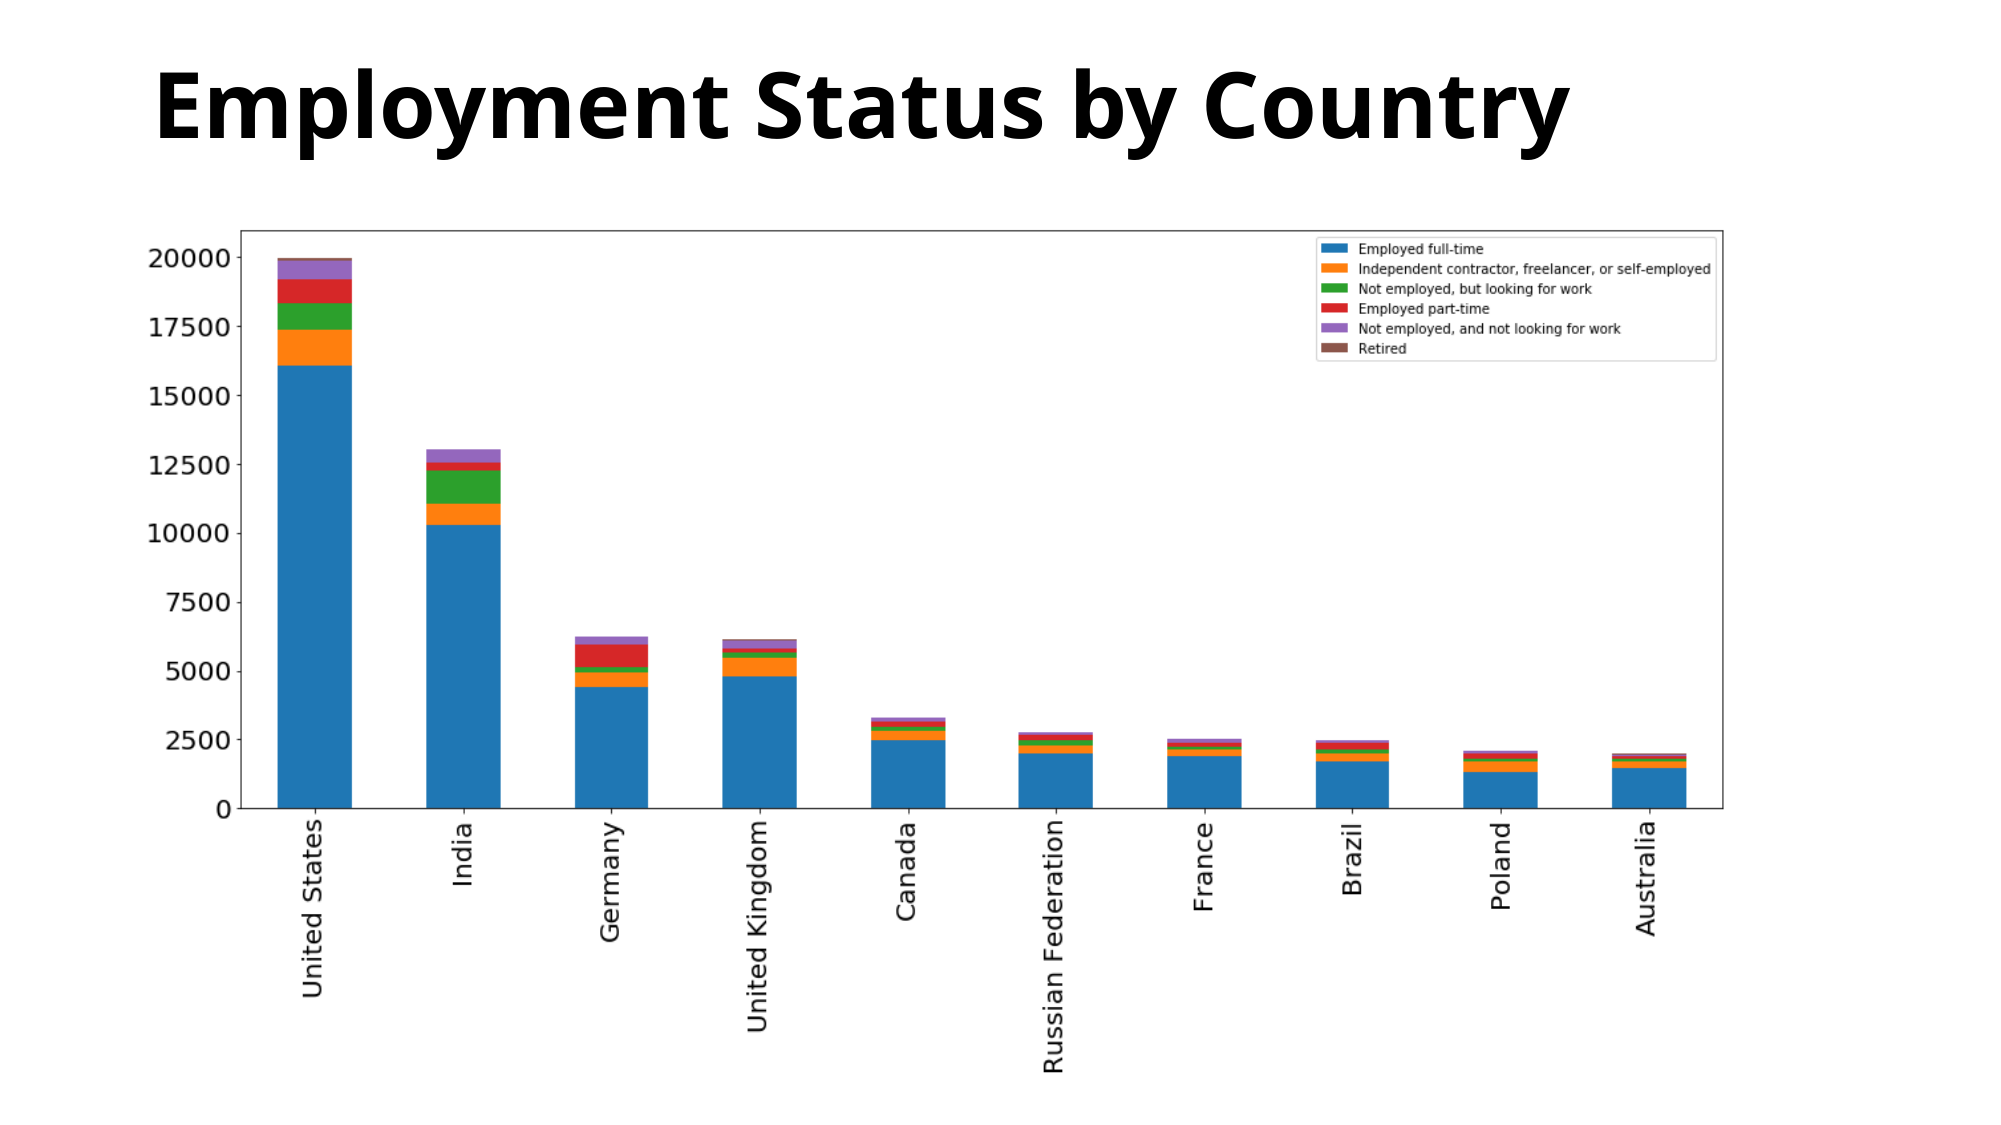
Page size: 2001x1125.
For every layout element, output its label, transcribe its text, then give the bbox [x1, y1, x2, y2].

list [137, 217, 1737, 1083]
title Employment Status by Country [137, 0, 1863, 218]
